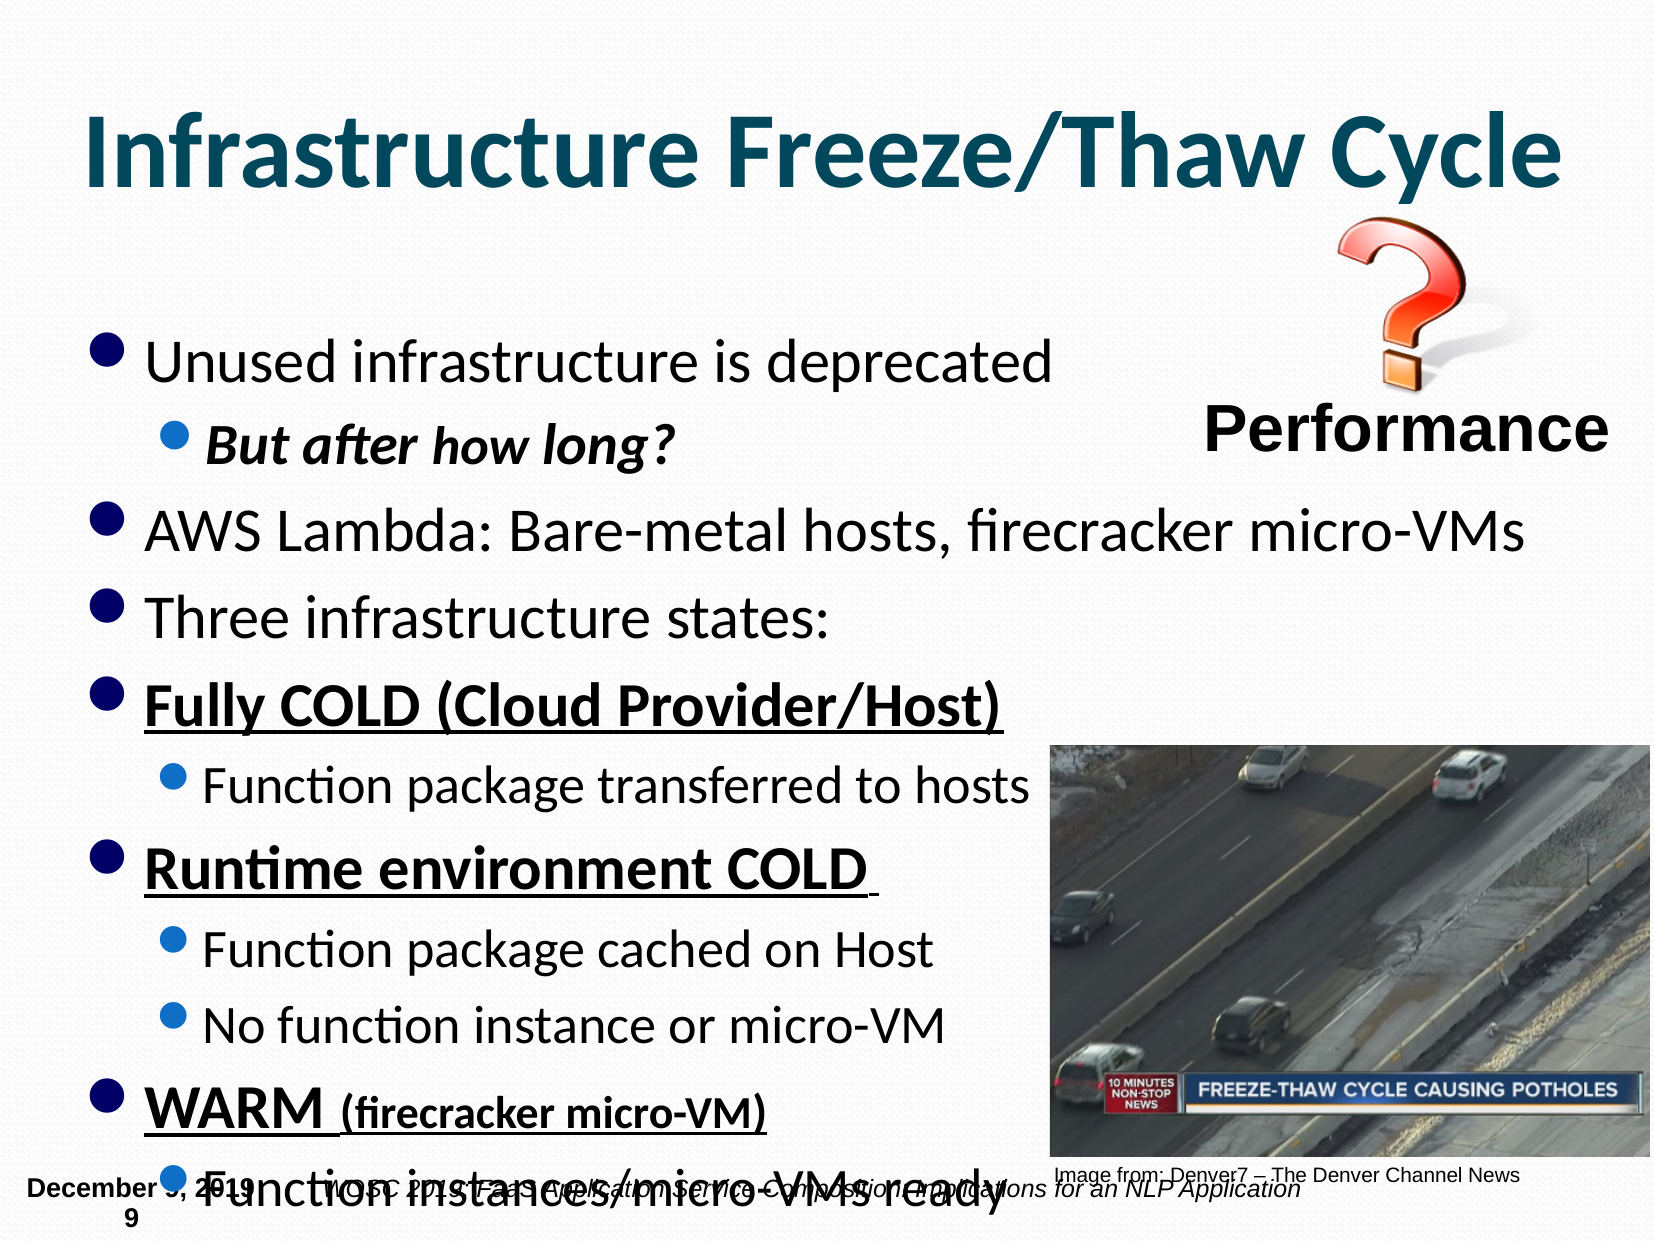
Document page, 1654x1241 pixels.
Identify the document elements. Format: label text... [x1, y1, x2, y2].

title Memory Utilization Service isolation [1042, 746, 1557, 1169]
text_box Unused infrastructure is deprecated But after how long? AWS Lambda: Bare-metal hosts, firecracker micro-VMs Three infrastructure states: Fully COLD (Cloud Provider/Host) Function package transferred to hosts Runtime environment COLD Function package cached on Host No function instance or micro-VM WARM (firecracker micro-VM) Function instances/micro-VMs ready [68, 311, 1557, 1233]
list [1049, 745, 1651, 1157]
title Infrastructure Freeze/Thaw Cycle [82, 0, 1571, 295]
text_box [1299, 205, 1540, 423]
slide_number 24 [1292, 206, 1299, 295]
slide_number 24 [1540, 208, 1545, 295]
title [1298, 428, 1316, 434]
